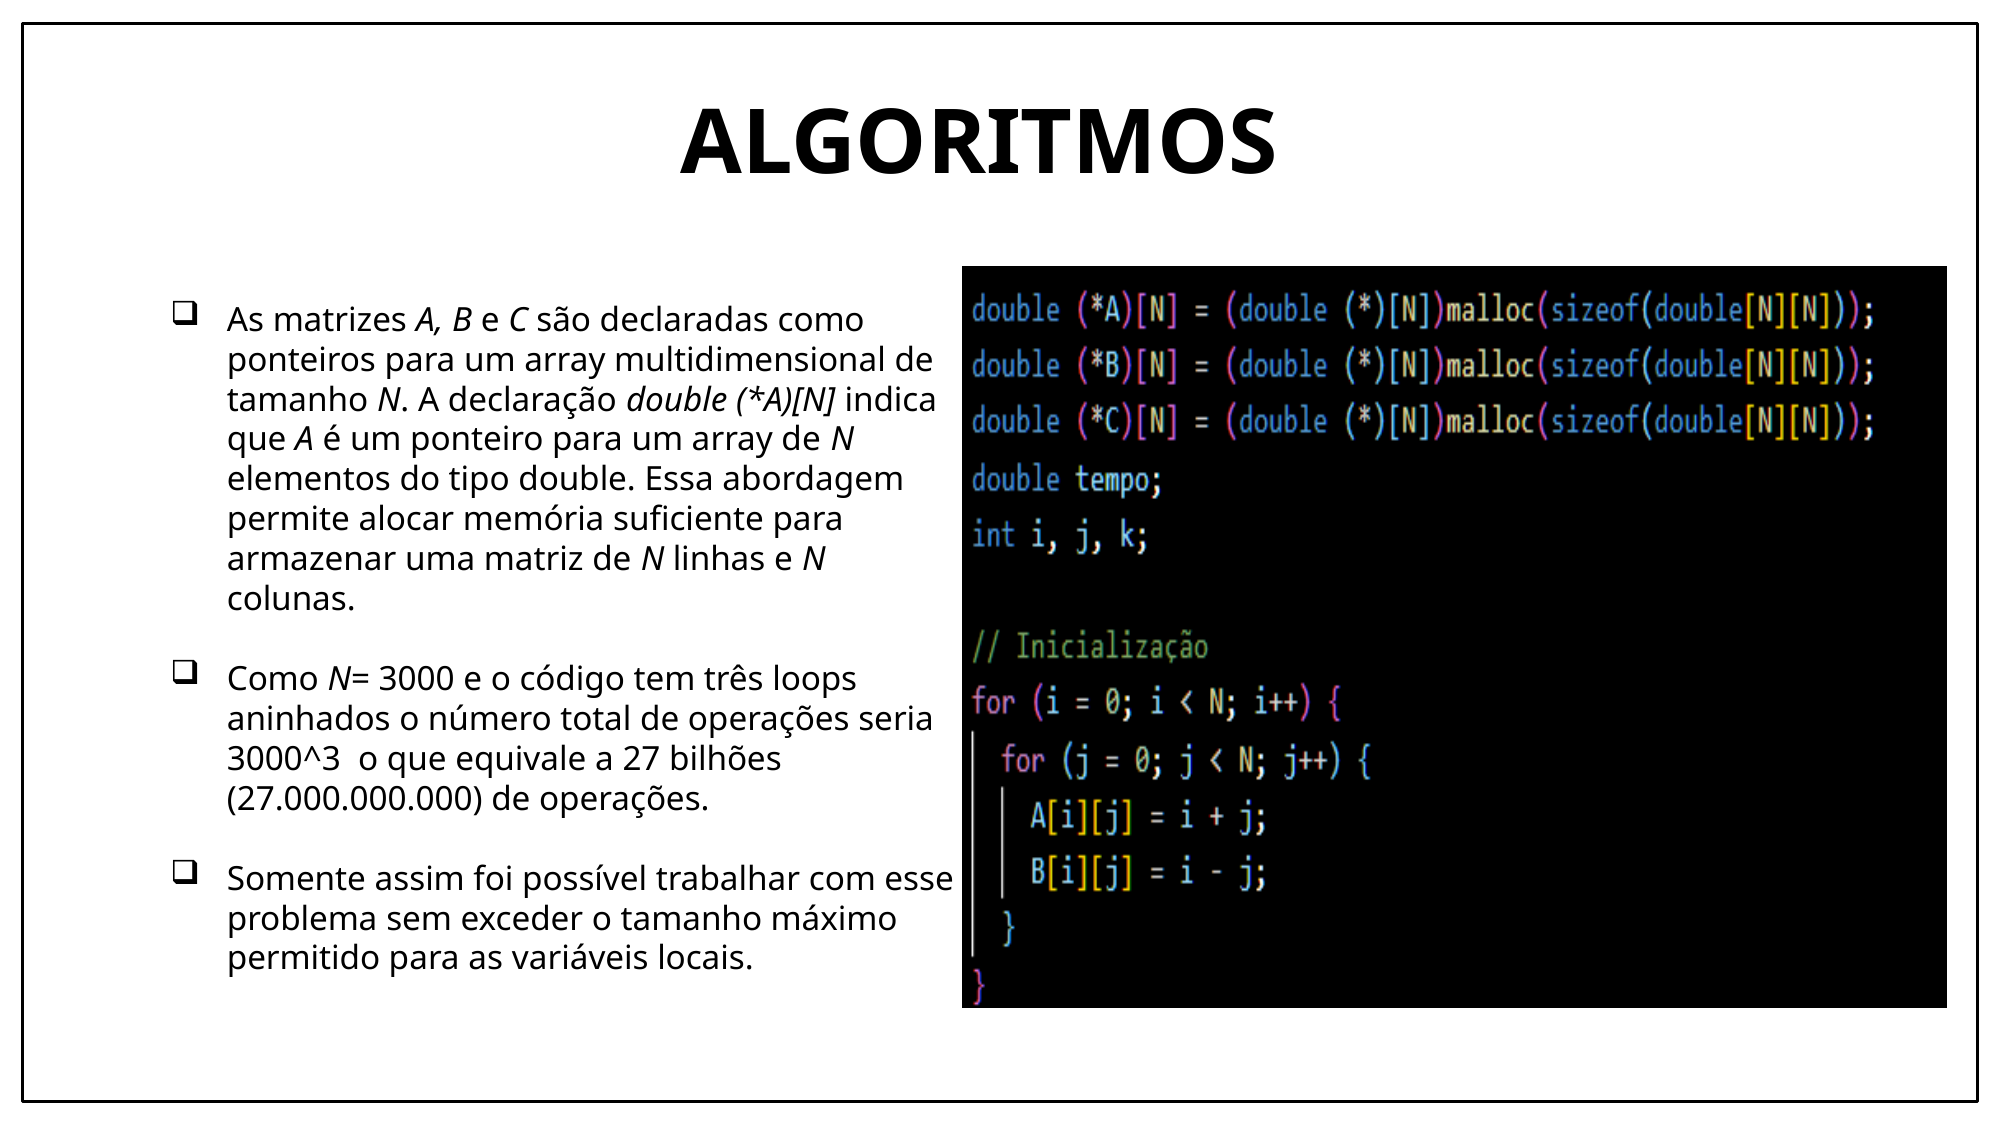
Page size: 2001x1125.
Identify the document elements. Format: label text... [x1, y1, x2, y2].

picture [962, 266, 1947, 1009]
title ALGORITMOS [136, 69, 1822, 224]
subtitle As matrizes A, B e C são declaradas como ponteiros para um array multidimensional de tamanho N. A declaração double (*A)[N] indica que A é um ponteiro para um array de N elementos do tipo double. Essa abordagem permite alocar memória suficiente para armazenar uma matriz de N linhas e N colunas. Como N= 3000 e o código tem três loops aninhados o número total de operações seria 3000^3 o que equivale a 27 bilhões (27.000.000.000) de operações. Somente assim foi possível trabalhar com esse problema sem exceder o tamanho máximo permitido para as variáveis locais. [136, 266, 959, 1008]
